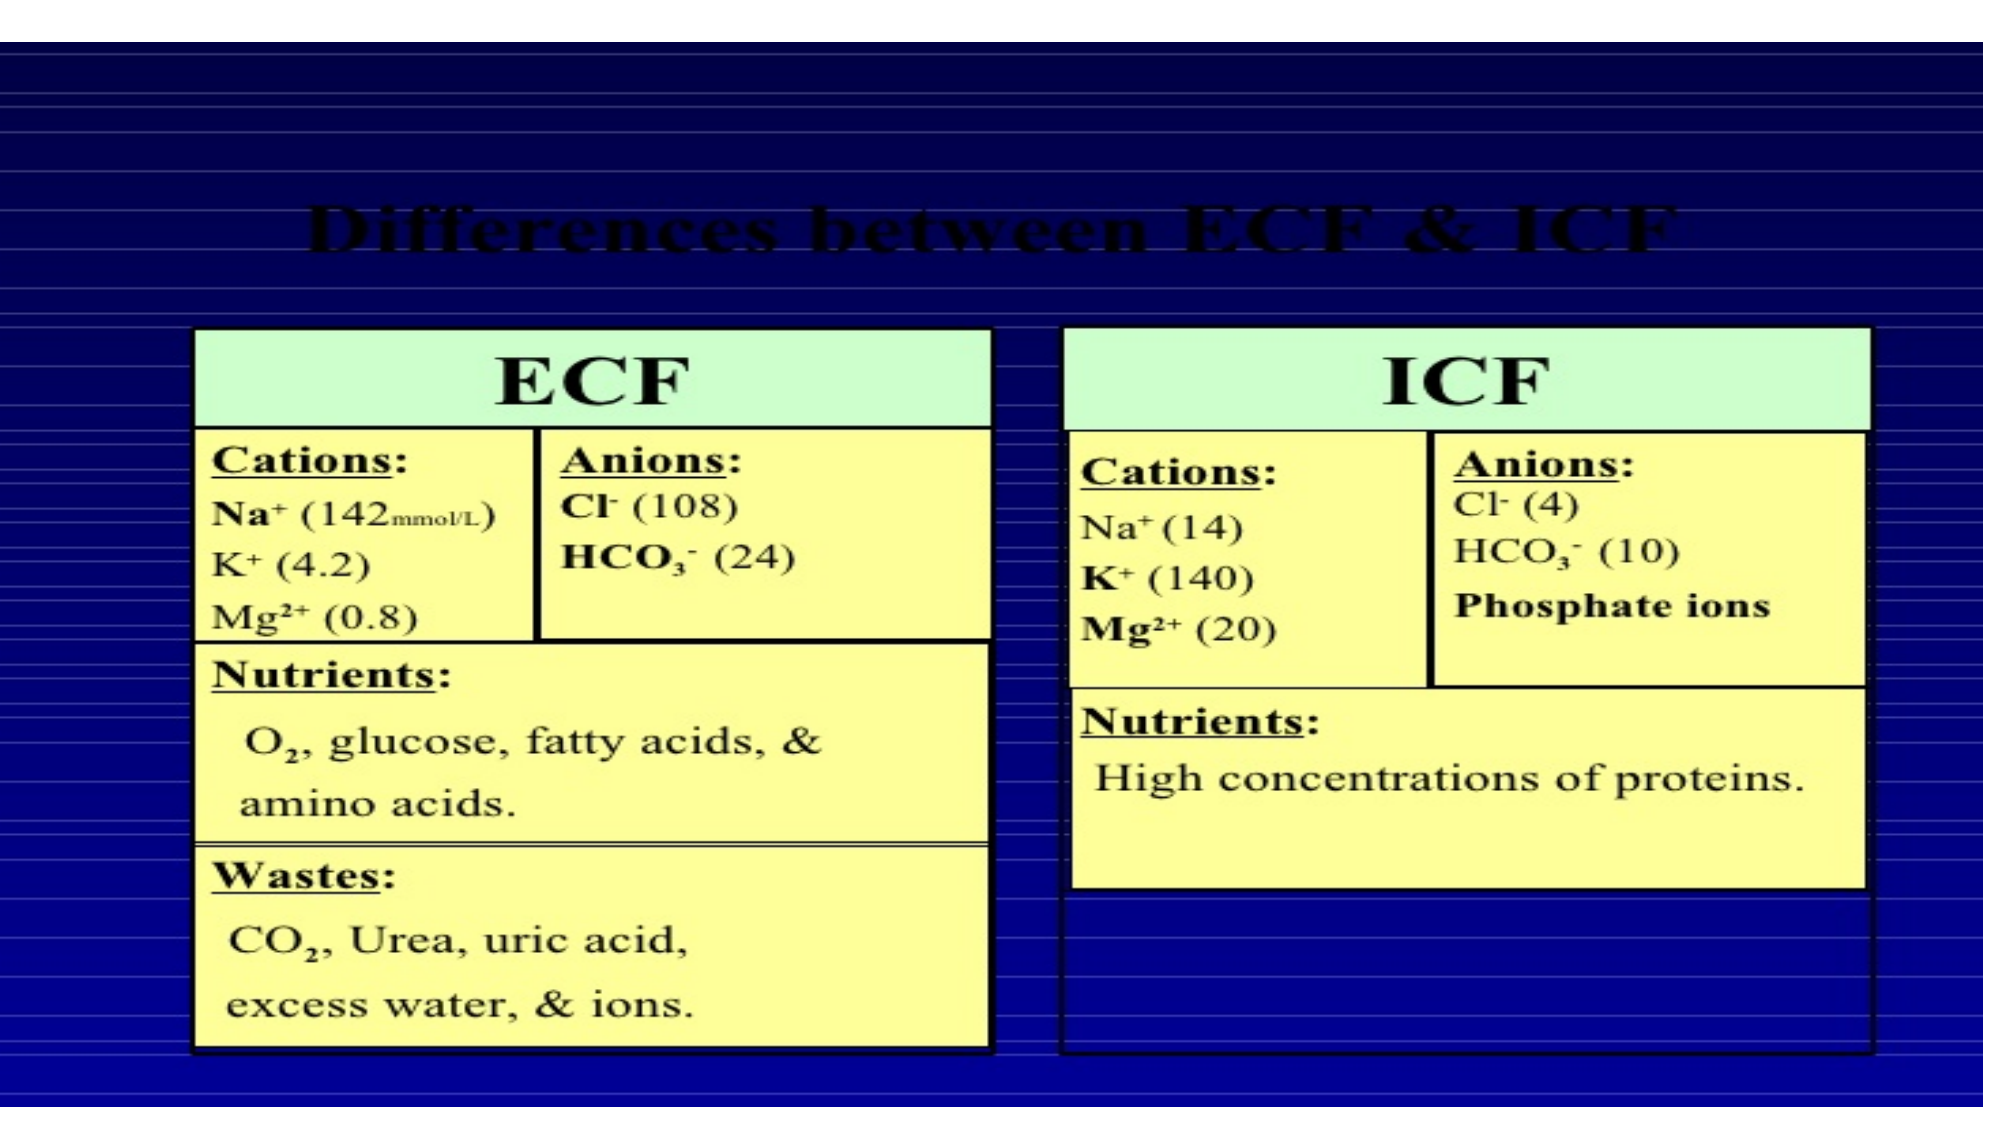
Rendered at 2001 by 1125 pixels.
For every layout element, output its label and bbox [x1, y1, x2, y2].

list [0, 42, 1983, 1107]
